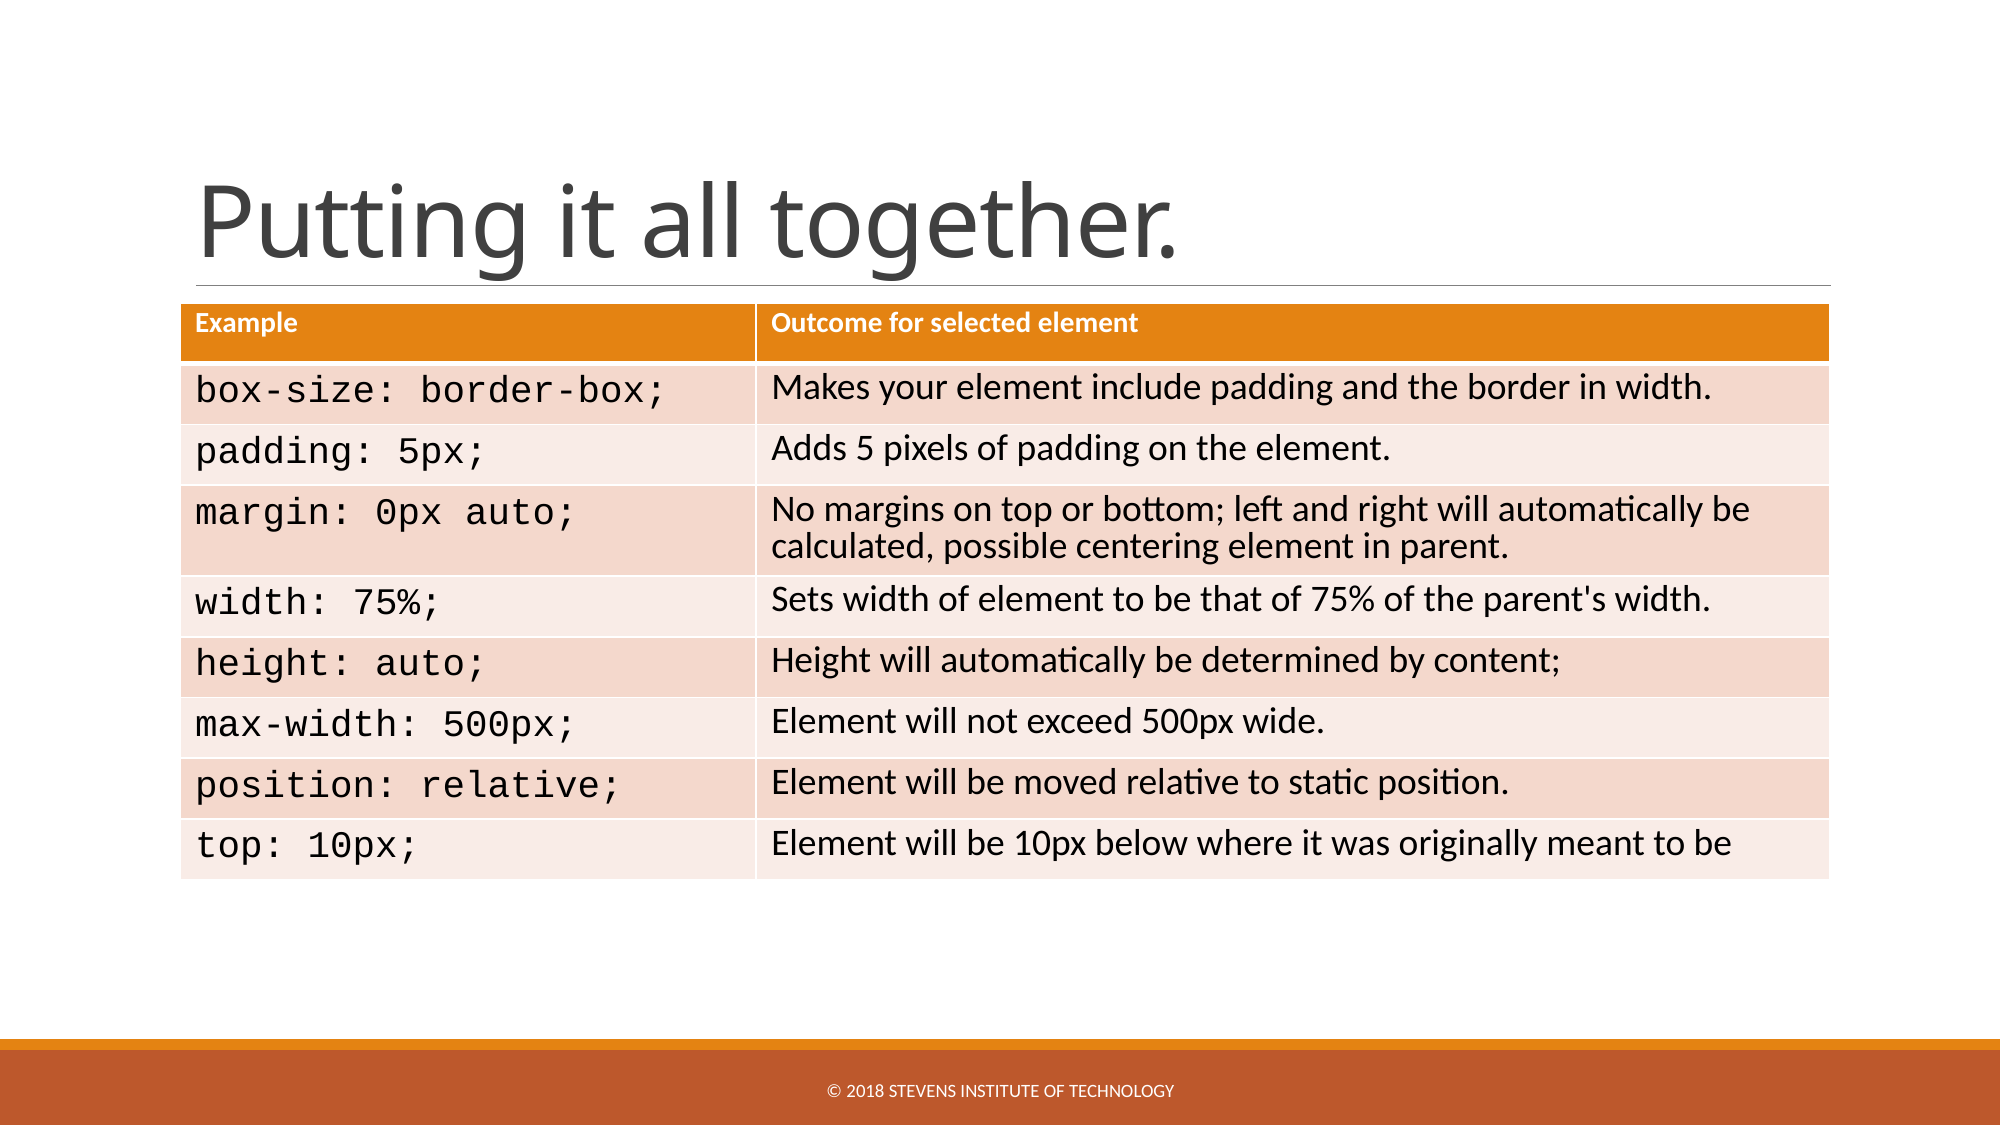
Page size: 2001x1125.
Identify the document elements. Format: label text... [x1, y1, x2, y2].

table_cell margin: 0px auto; [181, 486, 755, 575]
table_cell Makes your element include padding and the border in width. [757, 366, 1829, 424]
table_cell Element will be moved relative to static position. [757, 759, 1829, 818]
table_header Outcome for selected element [757, 304, 1829, 361]
table_cell Element will not exceed 500px wide. [757, 698, 1829, 757]
table_cell Adds 5 pixels of padding on the element. [757, 425, 1829, 484]
table_header Example [181, 304, 755, 361]
table_cell No margins on top or bottom; left and right will automatically be calculated, possible centering element in parent. [757, 486, 1829, 575]
table_cell Element will be 10px below where it was originally meant to be [757, 820, 1829, 879]
table_cell Height will automatically be determined by content; [757, 638, 1829, 697]
table_cell width: 75%; [181, 577, 755, 636]
footer © 2018 STEVENS INSTITUTE OF TECHNOLOGY [604, 1059, 1396, 1120]
table_cell box-size: border-box; [181, 366, 755, 424]
title Putting it all together. [180, 47, 1830, 285]
table_cell top: 10px; [181, 820, 755, 879]
table_cell Sets width of element to be that of 75% of the parent's width. [757, 577, 1829, 636]
table_cell max-width: 500px; [181, 698, 755, 757]
table_cell padding: 5px; [181, 425, 755, 484]
table_cell position: relative; [181, 759, 755, 818]
table_cell height: auto; [181, 638, 755, 697]
